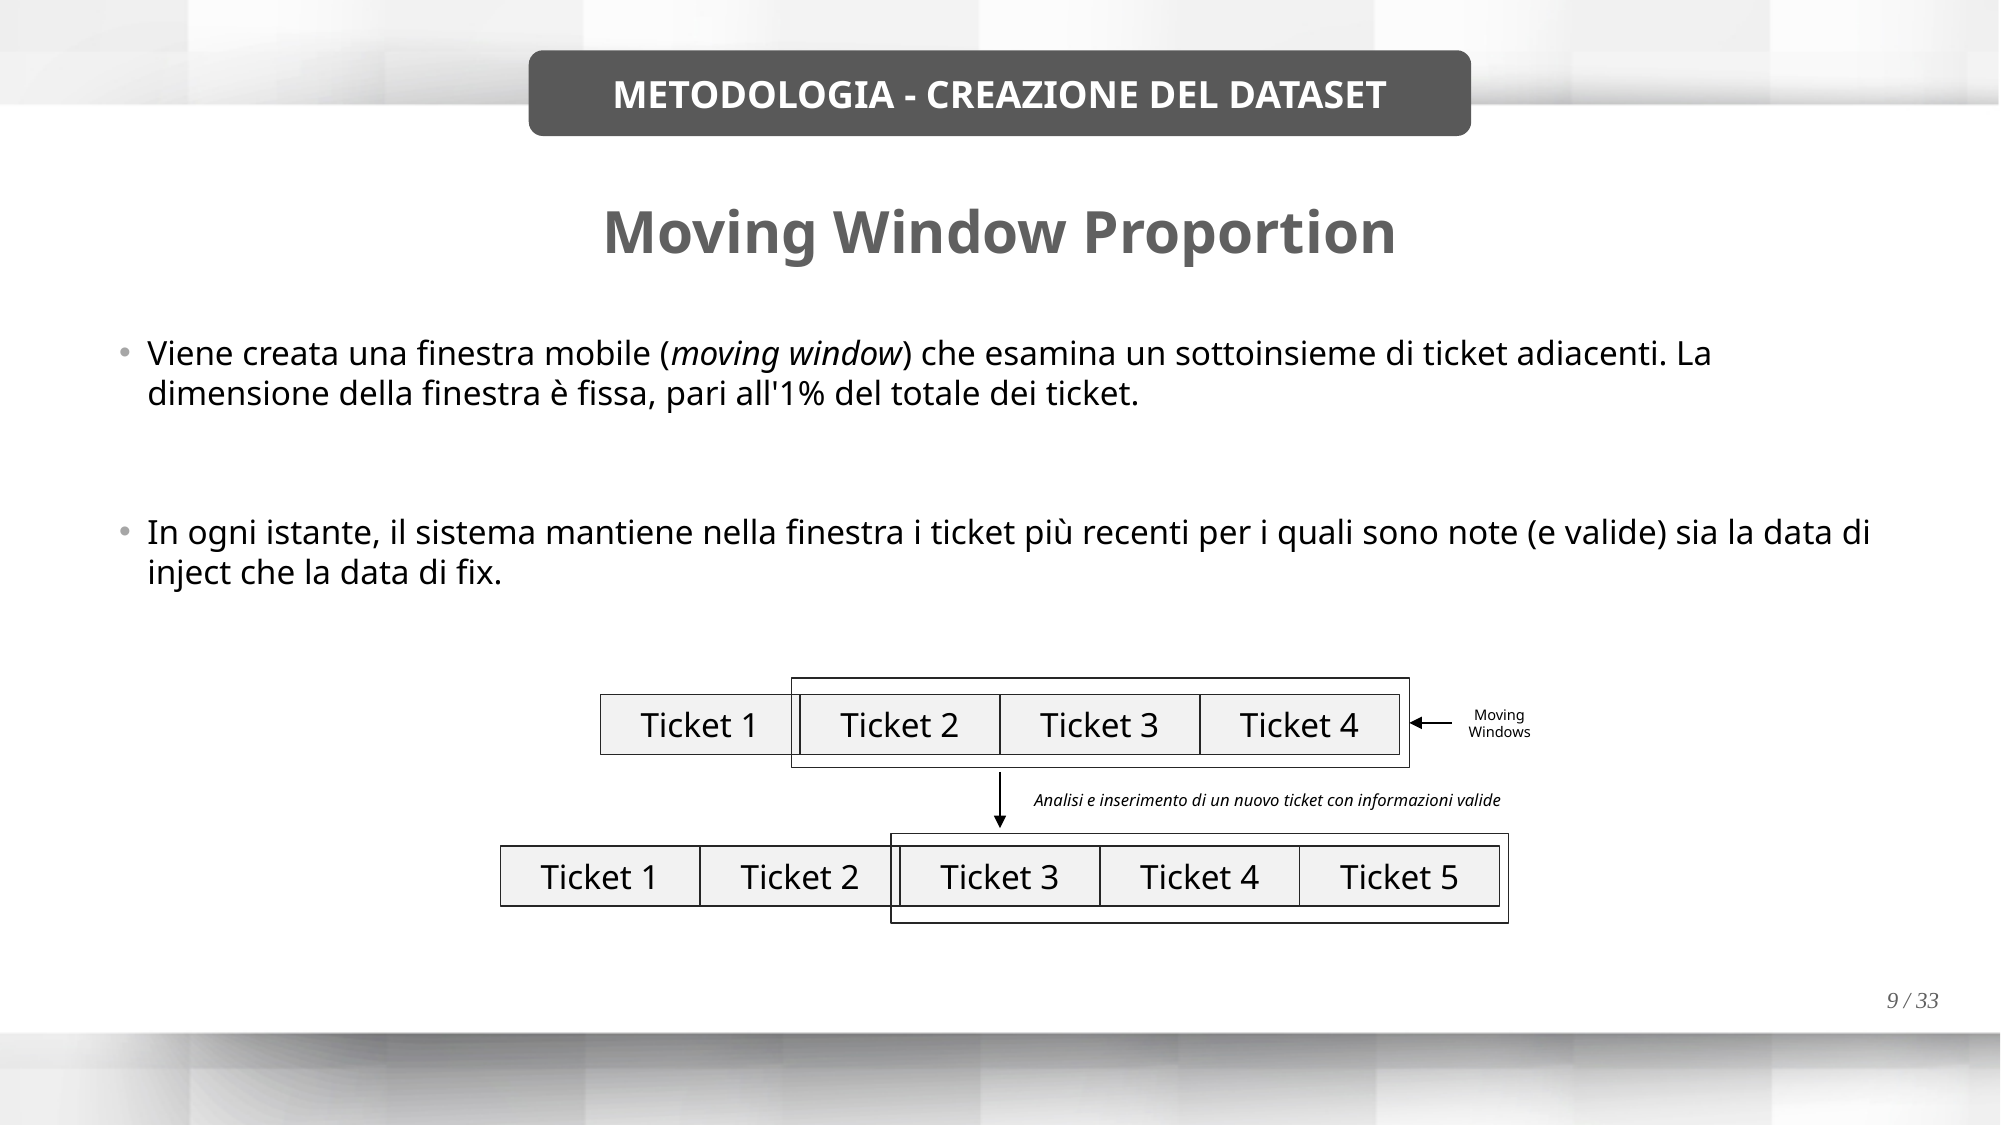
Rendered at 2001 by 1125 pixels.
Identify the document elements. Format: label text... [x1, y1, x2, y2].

text_box [890, 833, 1509, 924]
text_box In ogni istante, il sistema mantiene nella finestra i ticket più recenti per i quali sono note (e valide) sia la data di inject che la data di fix. [104, 504, 1896, 599]
text_box Analisi e inserimento di un nuovo ticket con informazioni valide [1019, 782, 1517, 817]
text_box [500, 845, 1500, 907]
text_box [791, 727, 1410, 768]
text_box Moving Windows [1451, 698, 1548, 748]
text_box [791, 678, 1410, 725]
text_box Viene creata una finestra mobile (moving window) che esamina un sottoinsieme di ticket adiacenti. La dimensione della finestra è fissa, pari all'1% del totale dei ticket. [104, 324, 1896, 420]
picture [0, 0, 2001, 1125]
text_box METODOLOGIA - CREAZIONE DEL DATASET [526, 48, 1474, 139]
text_box 9 / 33 [1816, 978, 1955, 1023]
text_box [600, 694, 1400, 755]
text_box Moving Window Proportion [356, 187, 1644, 273]
